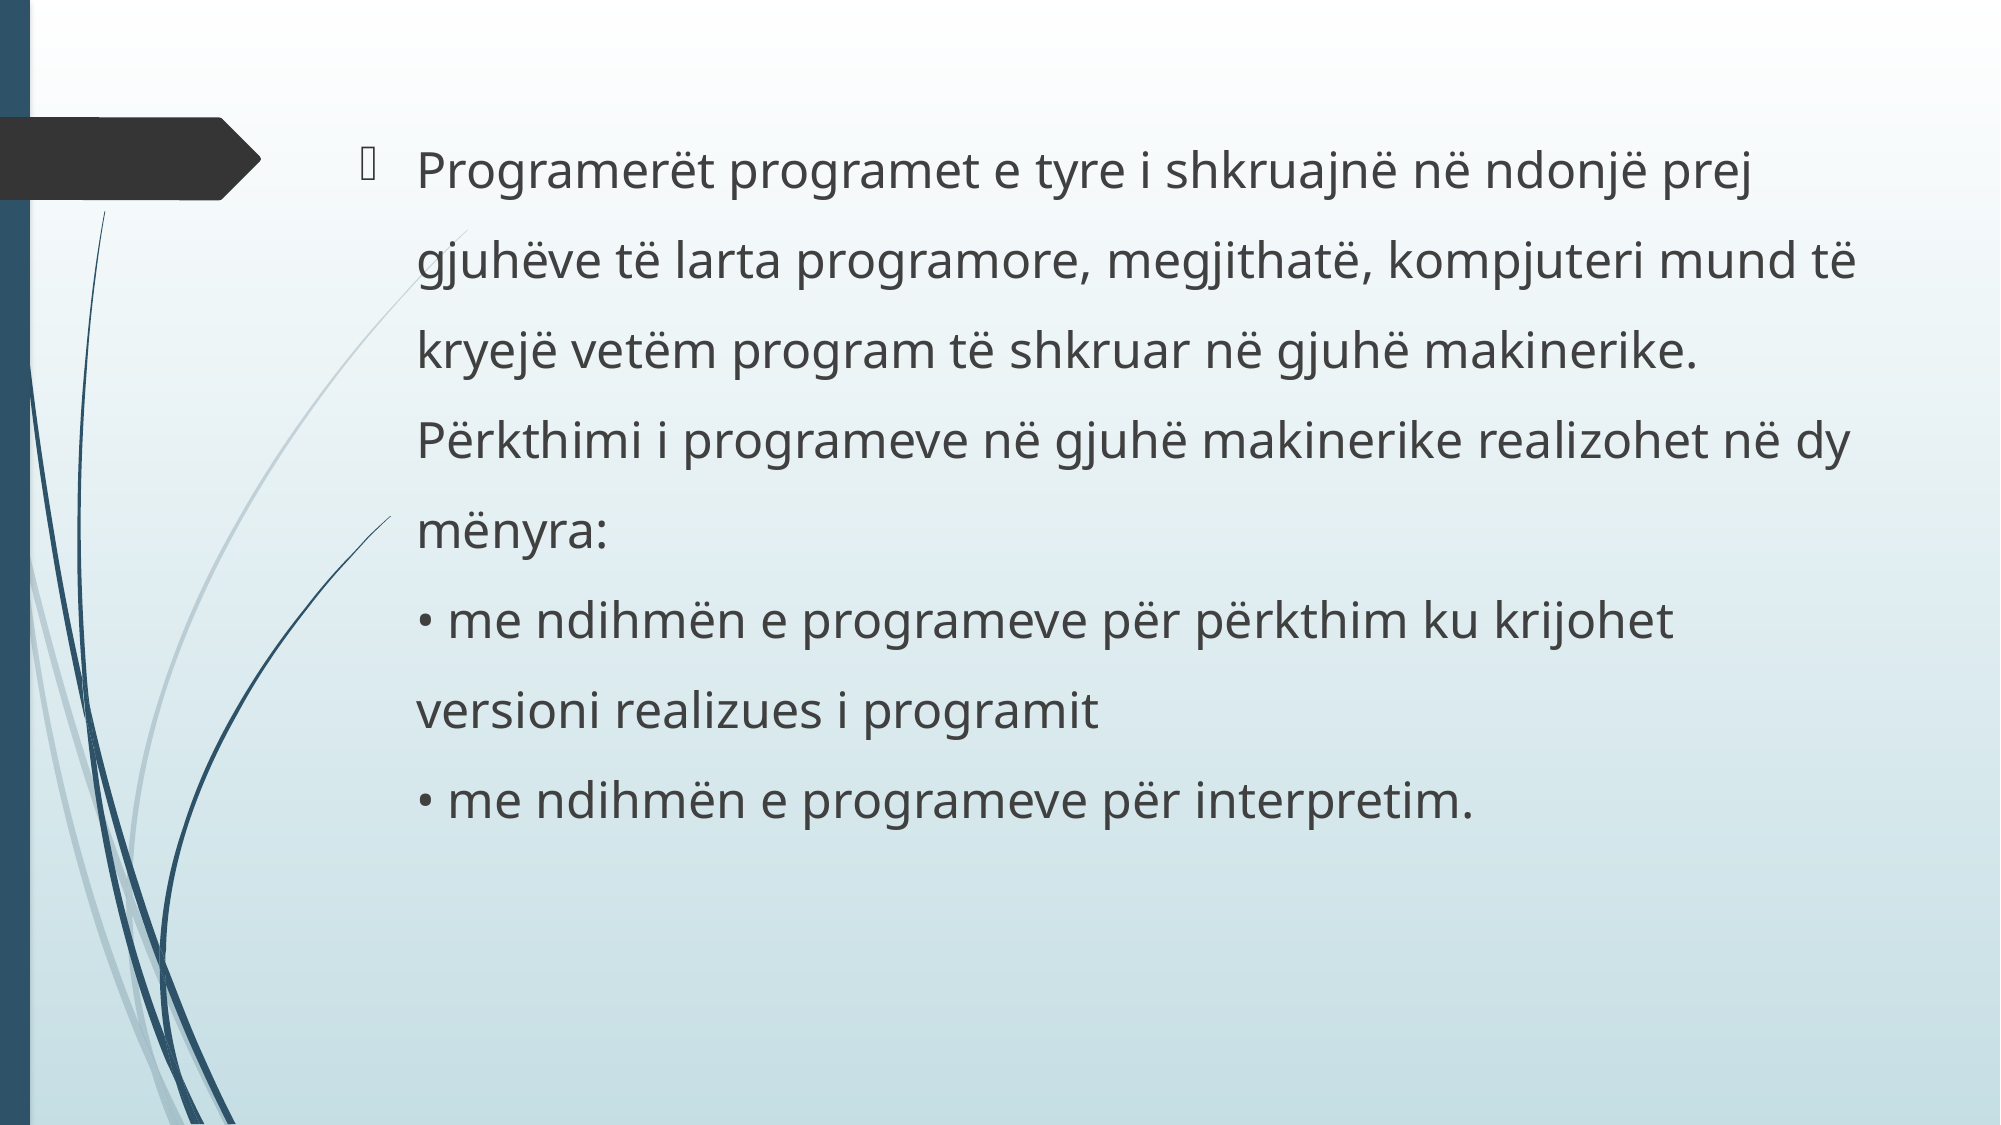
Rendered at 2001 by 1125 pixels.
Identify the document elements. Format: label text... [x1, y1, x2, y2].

list Programerët programet e tyre i shkruajnë në ndonjë prej gjuhëve të larta programore, megjithatë, kompjuteri mund të kryejë vetëm program të shkruar në gjuhë makinerike. Përkthimi i programeve në gjuhë makinerike realizohet në dy mënyra: • me ndihmën e programeve për përkthim ku krijohet versioni realizues i programit • me ndihmën e programeve për interpretim. [344, 100, 1888, 1077]
